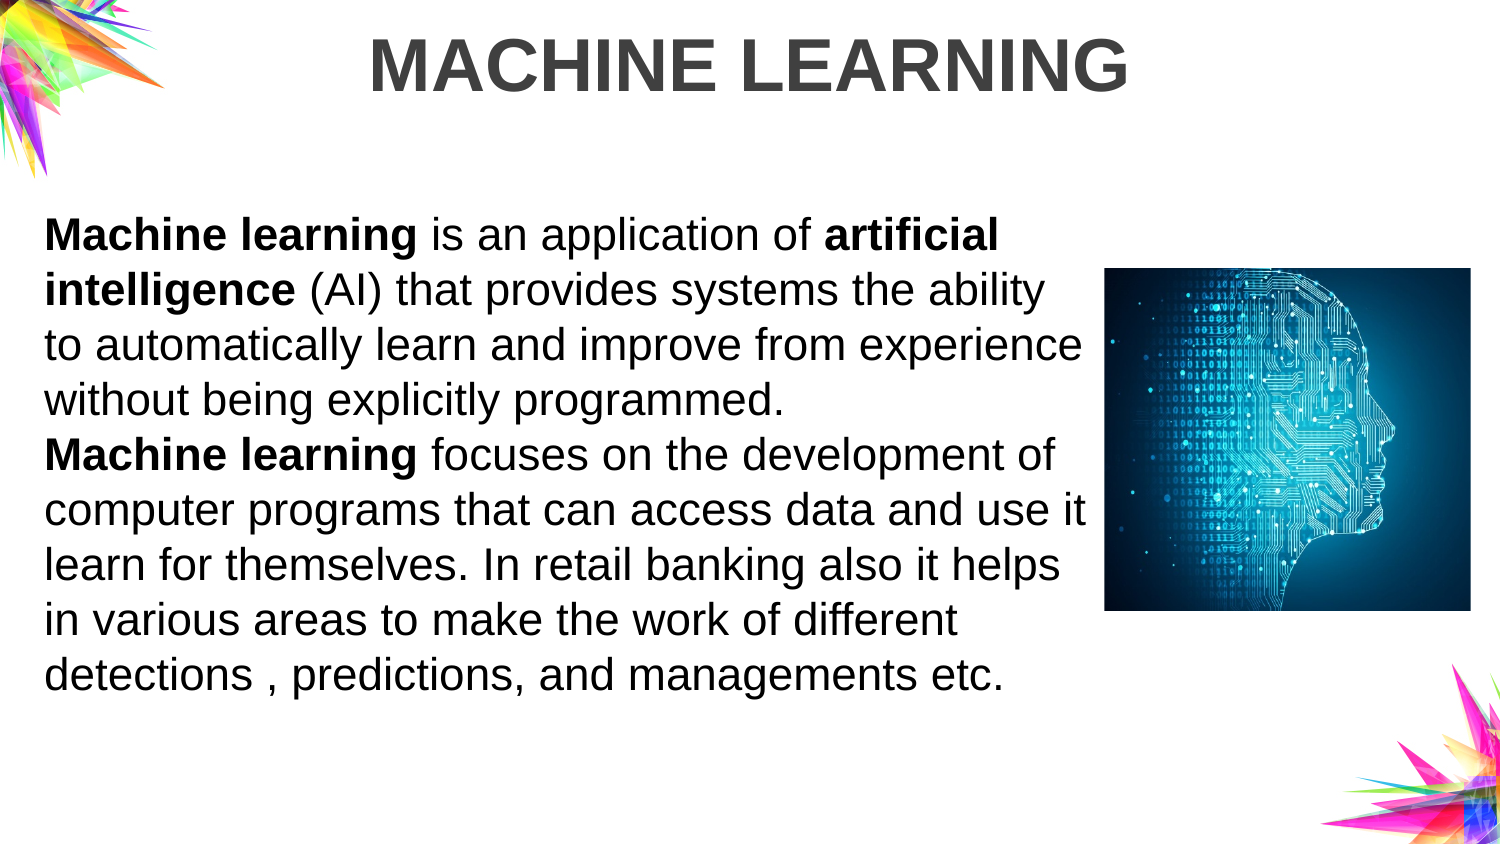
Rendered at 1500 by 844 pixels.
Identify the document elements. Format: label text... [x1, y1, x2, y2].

text_box Machine learning is an application of artificial intelligence (AI) that provides systems the ability to automatically learn and improve from experience without being explicitly programmed. Machine learning focuses on the development of computer programs that can access data and use it learn for themselves. In retail banking also it helps in various areas to make the work of different detections , predictions, and managements etc. [29, 197, 1105, 707]
picture [0, 0, 1500, 8]
picture [0, 115, 1500, 844]
title MACHINE LEARNING [0, 8, 1500, 115]
